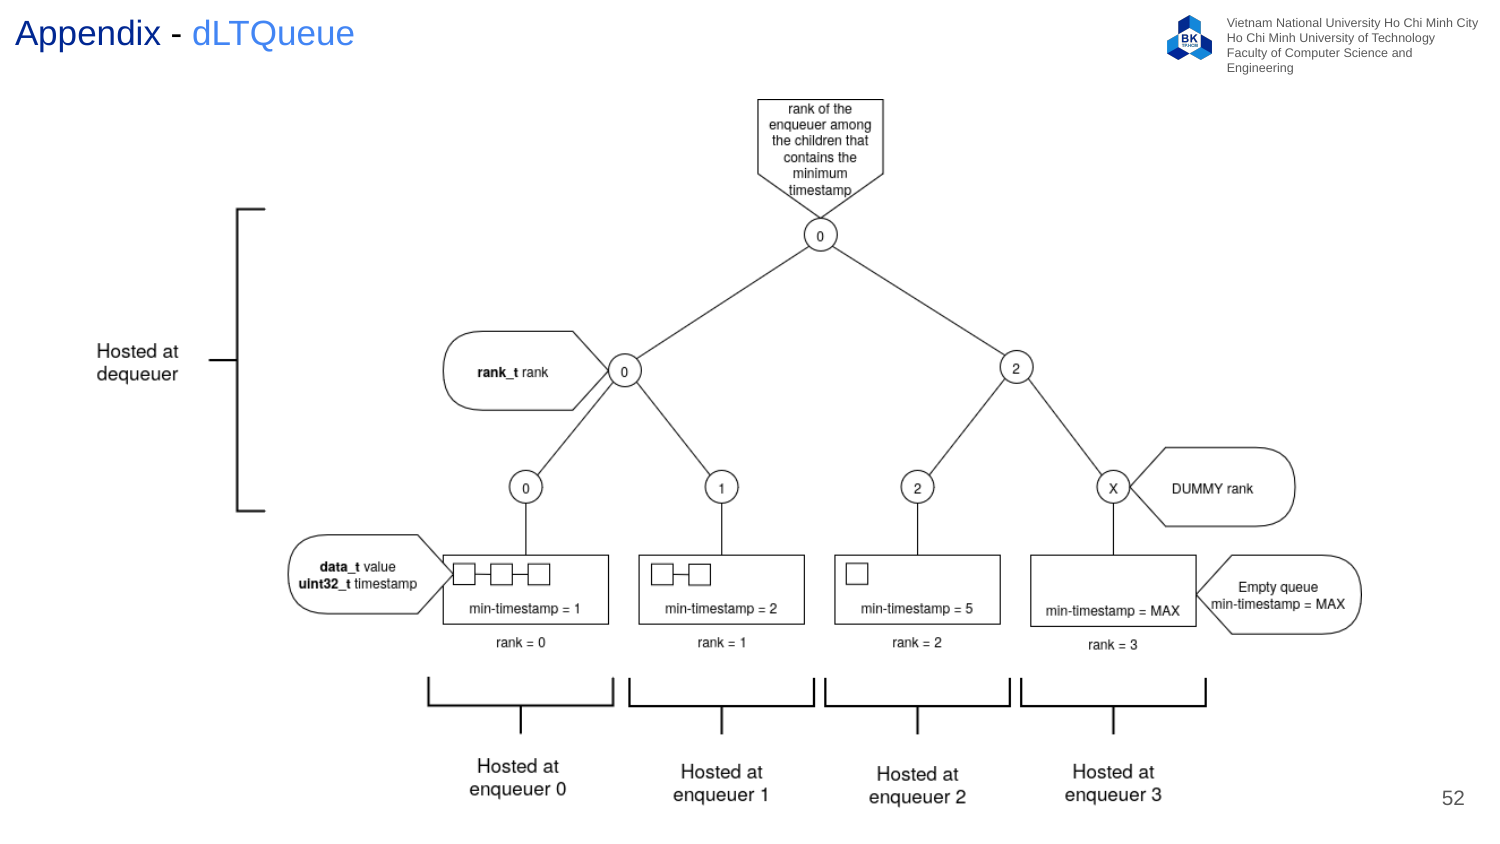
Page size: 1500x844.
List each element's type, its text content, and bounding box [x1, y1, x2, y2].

title Appendix - dLTQueue [0, 0, 1074, 68]
slide_number ‹#› [1389, 764, 1480, 830]
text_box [1167, 0, 1498, 76]
picture [85, 98, 1362, 818]
